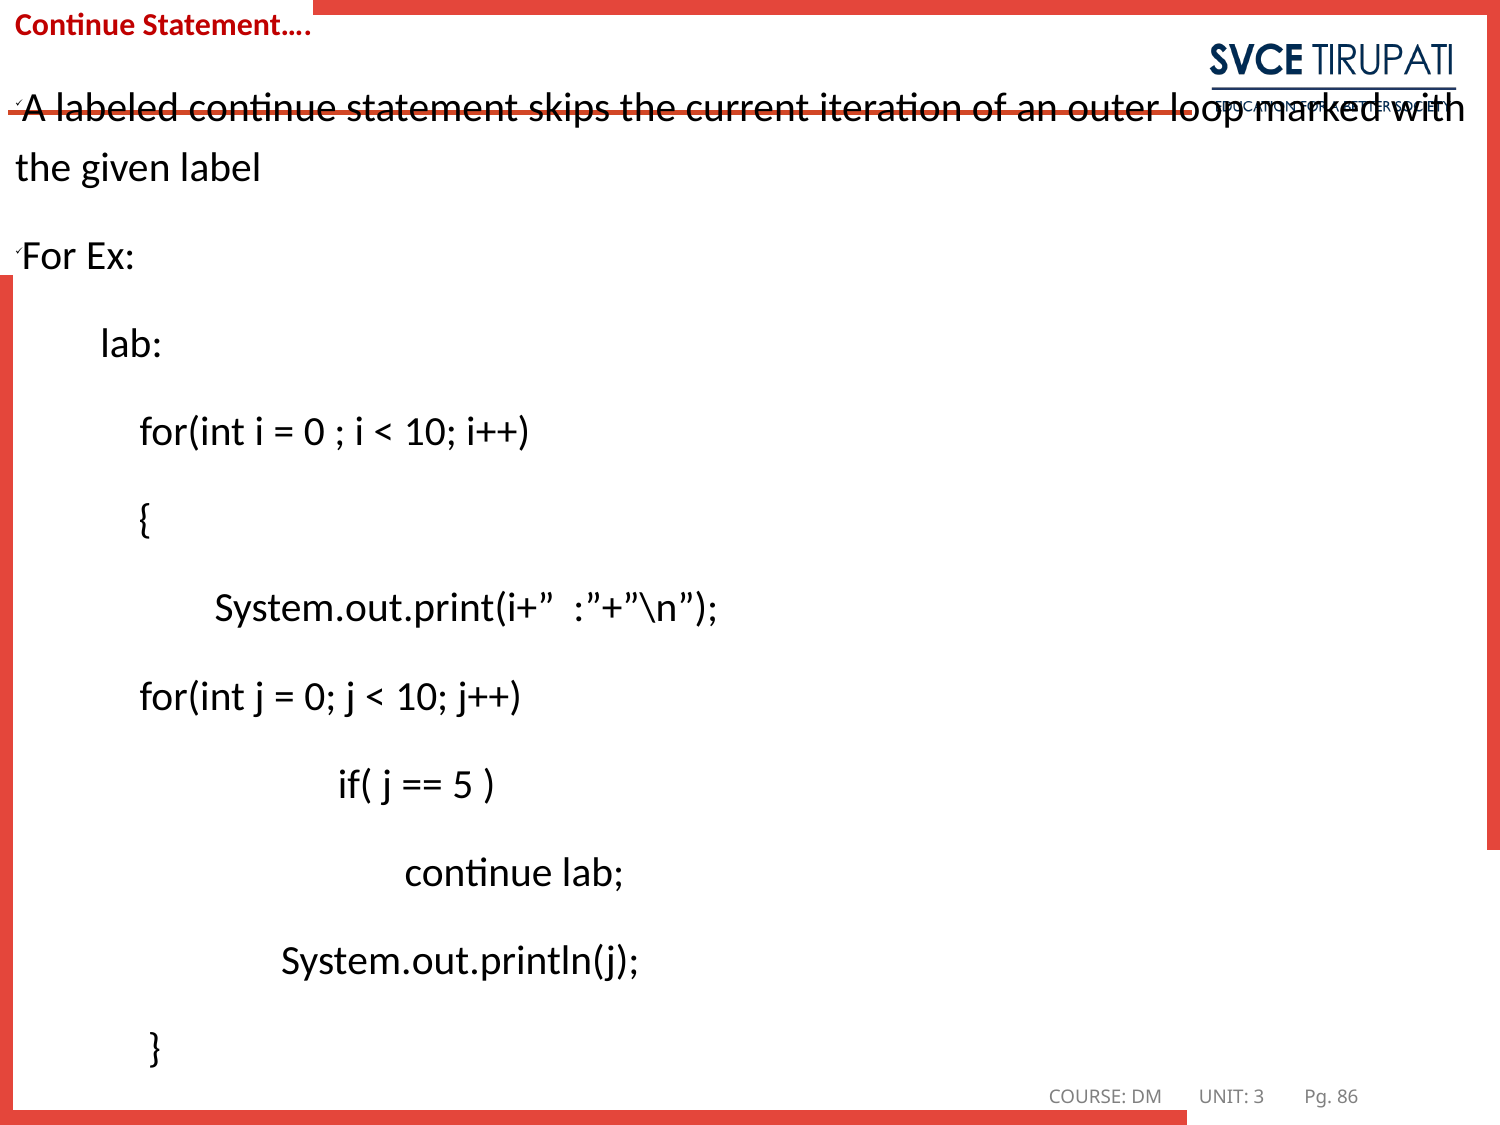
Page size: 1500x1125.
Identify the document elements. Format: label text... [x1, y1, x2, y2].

title Continue Statement…. [0, 0, 1425, 50]
list A labeled continue statement skips the current iteration of an outer loop marked with the given label For Ex: lab: for(int i = 0 ; i < 10; i++) { System.out.print(i+” :”+”\n”); for(int j = 0; j < 10; j++) if( j == 5 ) continue lab; System.out.println(j); } [0, 62, 1500, 1088]
picture [1185, 20, 1477, 62]
